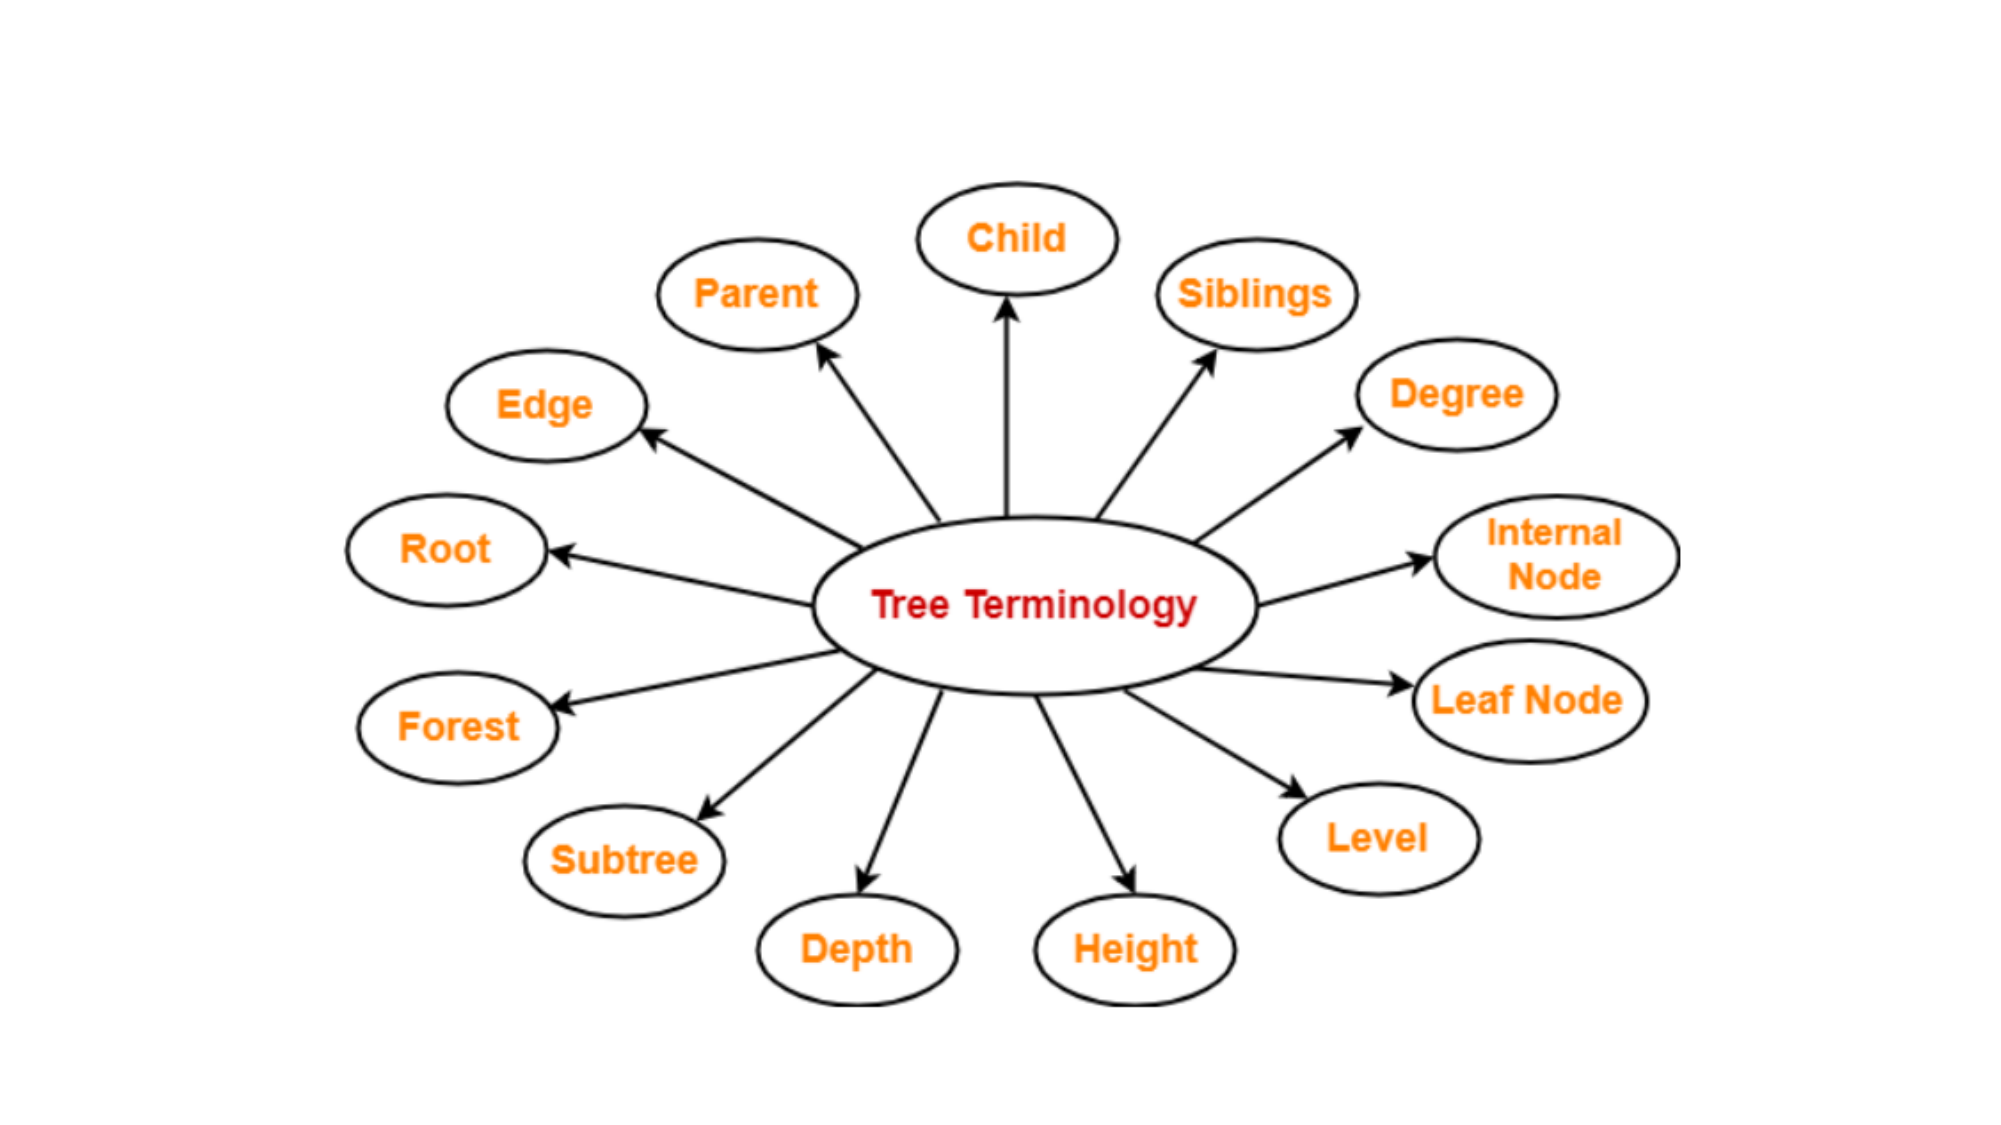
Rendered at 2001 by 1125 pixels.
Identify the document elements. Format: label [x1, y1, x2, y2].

picture [266, 133, 1734, 1034]
